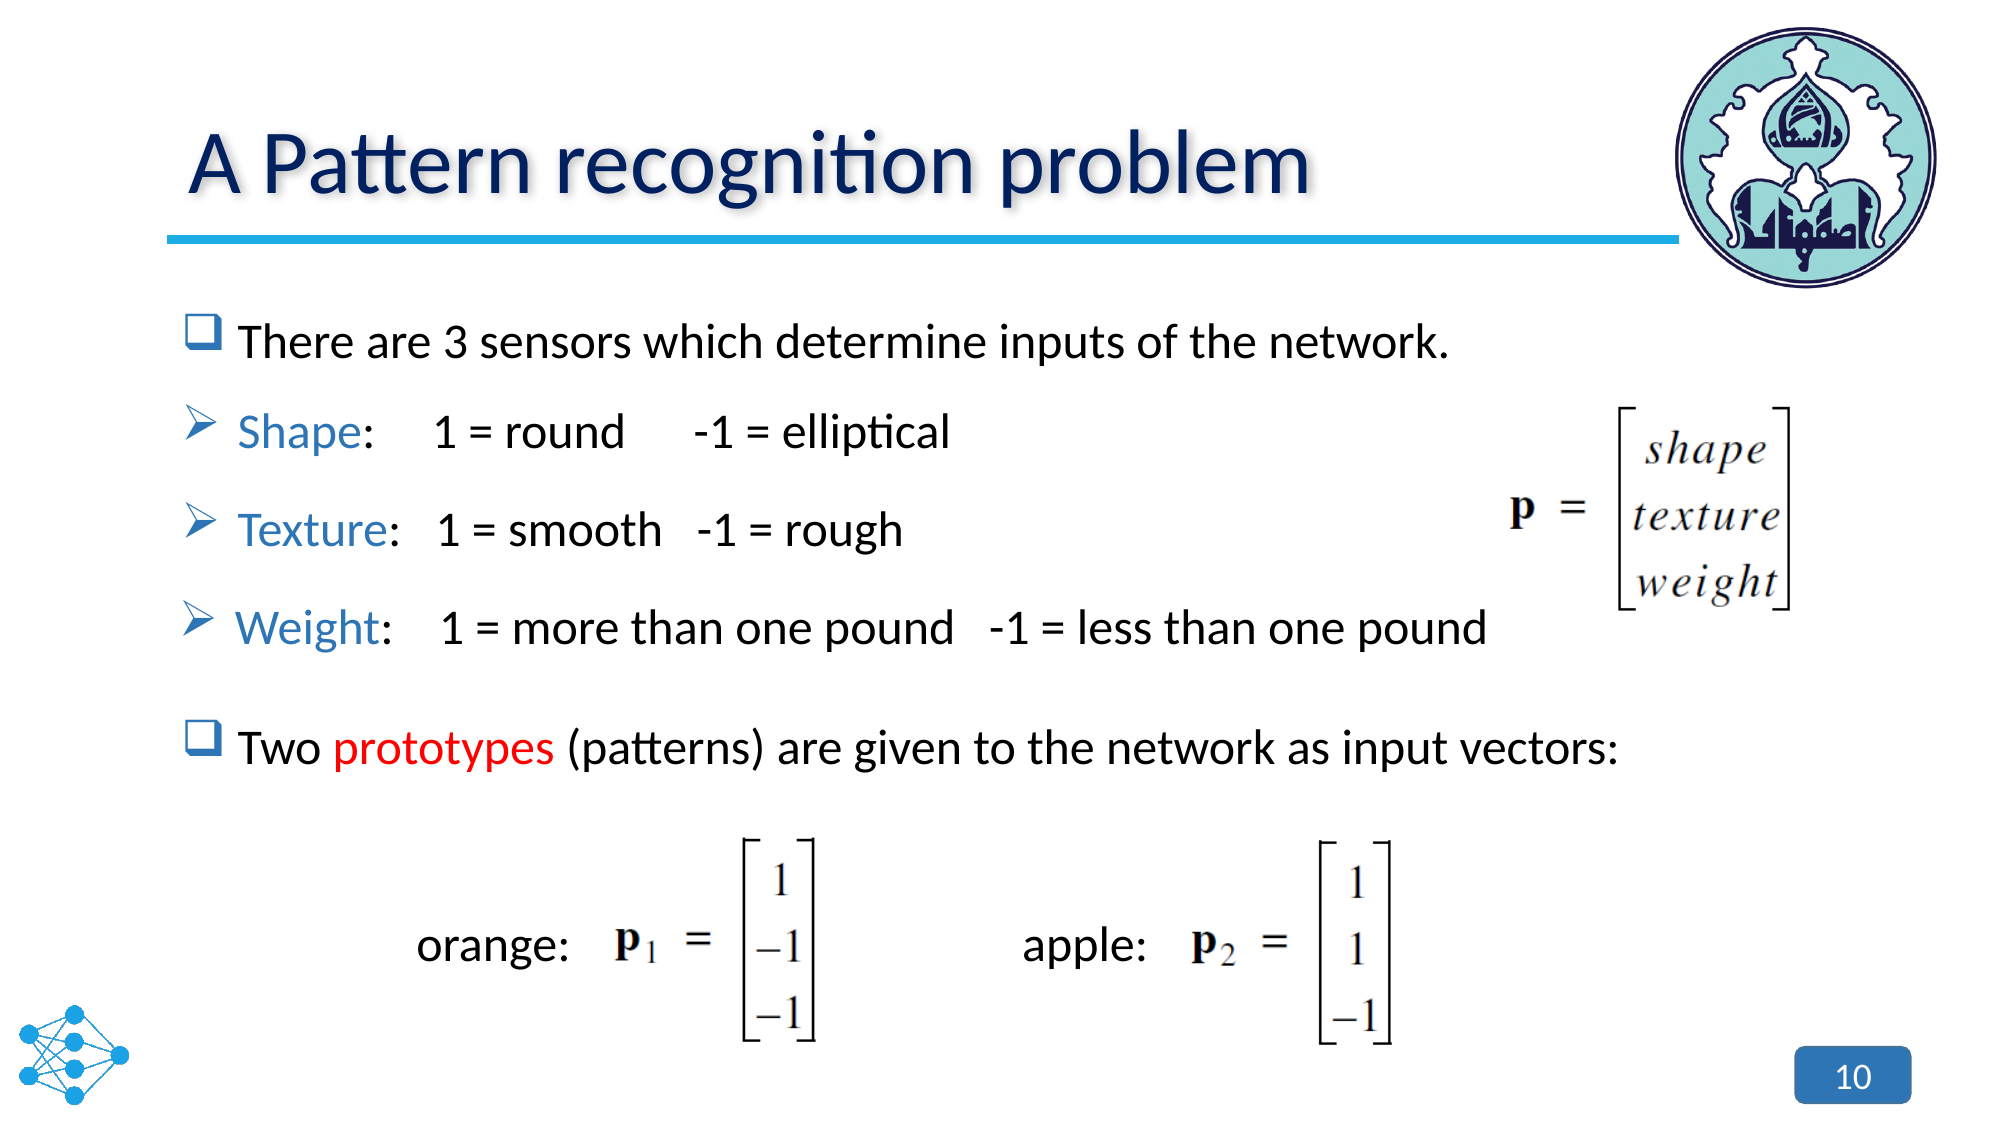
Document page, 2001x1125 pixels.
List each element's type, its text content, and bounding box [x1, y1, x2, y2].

text_box Weight: 1 = more than one pound -1 = less than one pound [163, 587, 1558, 663]
picture [19, 1005, 129, 1105]
picture [1657, 13, 1946, 302]
text_box apple: [1007, 904, 1169, 979]
text_box A Pattern recognition problem [173, 94, 1330, 220]
text_box Shape: 1 = round -1 = elliptical [166, 390, 1679, 466]
picture [1507, 402, 1795, 612]
picture [612, 834, 822, 1047]
text_box Two prototypes (patterns) are given to the network as input vectors: [166, 706, 1679, 782]
picture [1186, 834, 1397, 1050]
text_box orange: [401, 904, 595, 979]
text_box Texture: 1 = smooth -1 = rough [166, 489, 1507, 565]
text_box There are 3 sensors which determine inputs of the network. [166, 301, 1679, 377]
text_box 10 [1794, 1045, 1912, 1105]
